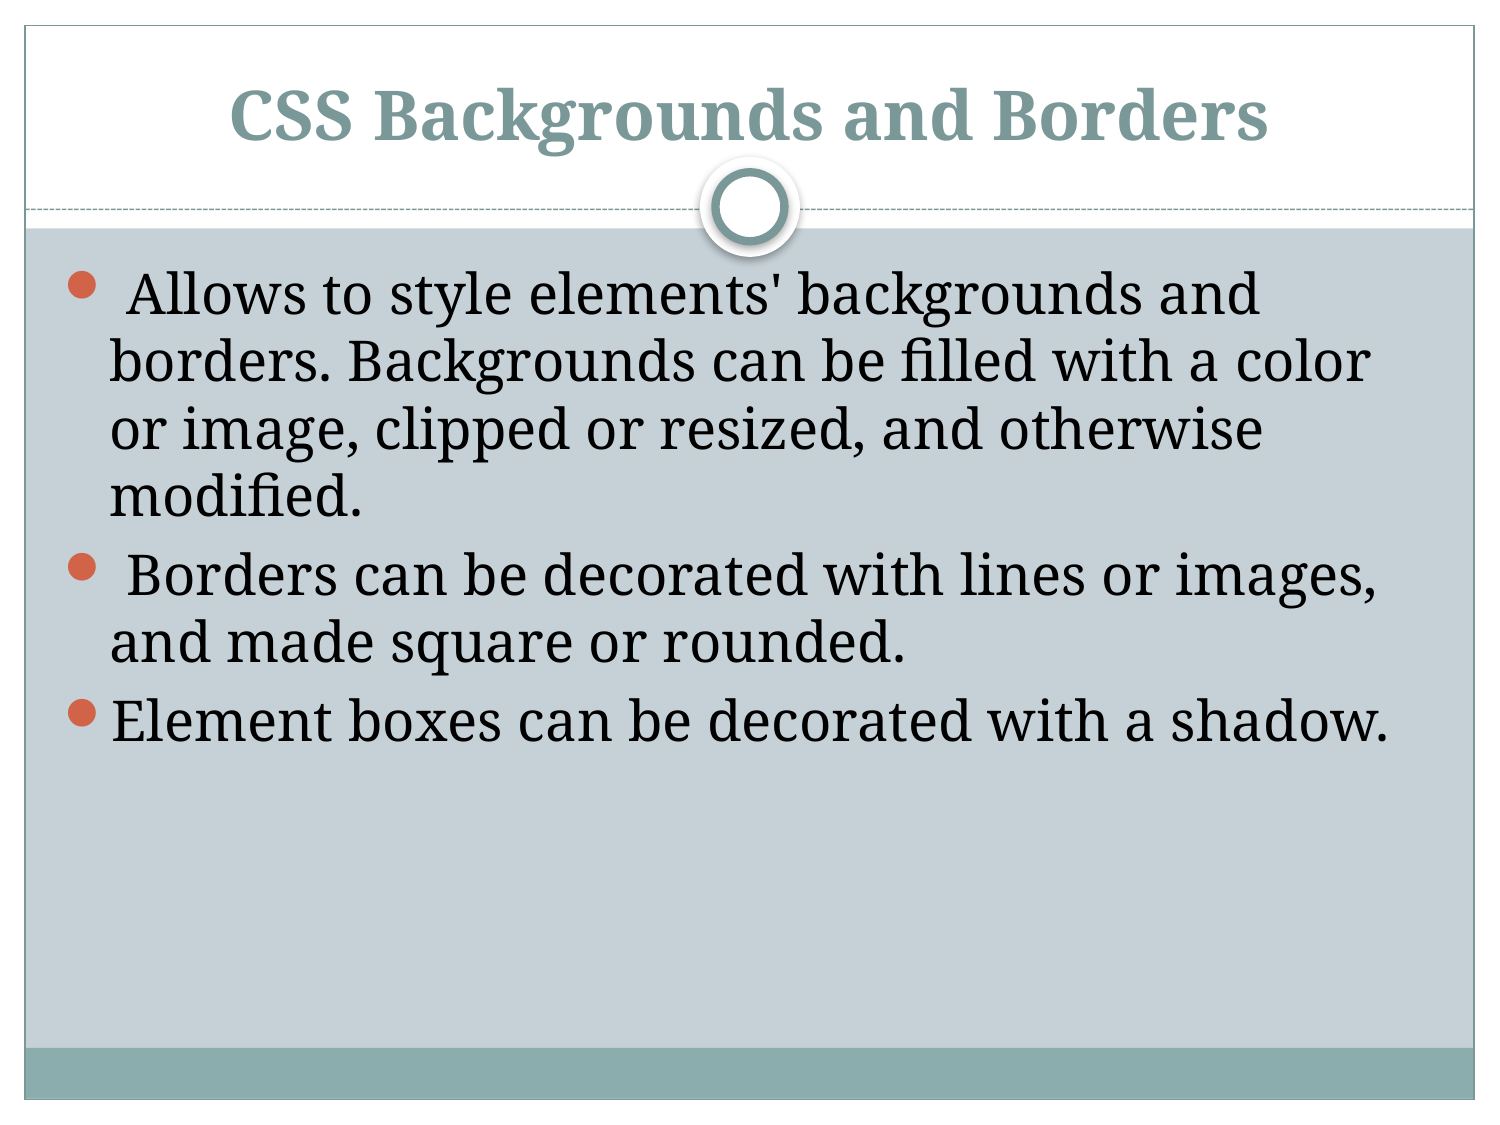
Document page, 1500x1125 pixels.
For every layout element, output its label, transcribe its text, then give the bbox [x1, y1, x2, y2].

title CSS Backgrounds and Borders [49, 37, 1450, 162]
list Allows to style elements' backgrounds and borders. Backgrounds can be filled with a color or image, clipped or resized, and otherwise modified. Borders can be decorated with lines or images, and made square or rounded. Element boxes can be decorated with a shadow. [49, 250, 1445, 1001]
